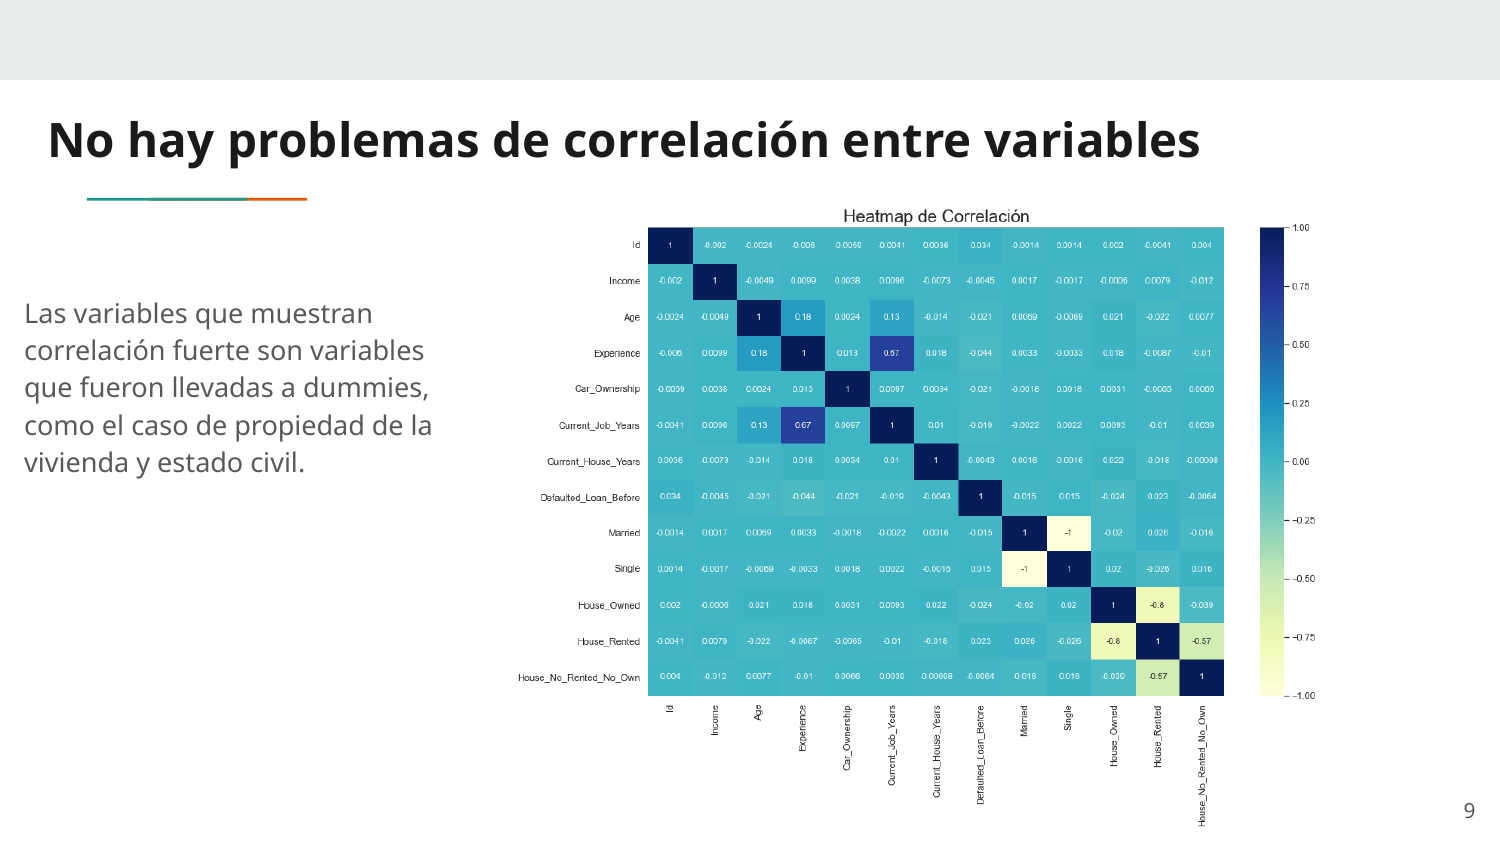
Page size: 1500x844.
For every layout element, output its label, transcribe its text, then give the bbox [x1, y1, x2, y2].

slide_number ‹#› [1400, 779, 1491, 844]
title No hay problemas de correlación entre variables [32, 94, 1401, 183]
picture [511, 203, 1321, 832]
list Las variables que muestran correlación fuerte son variables que fueron llevadas a dummies, como el caso de propiedad de la vivienda y estado civil. [9, 276, 469, 527]
